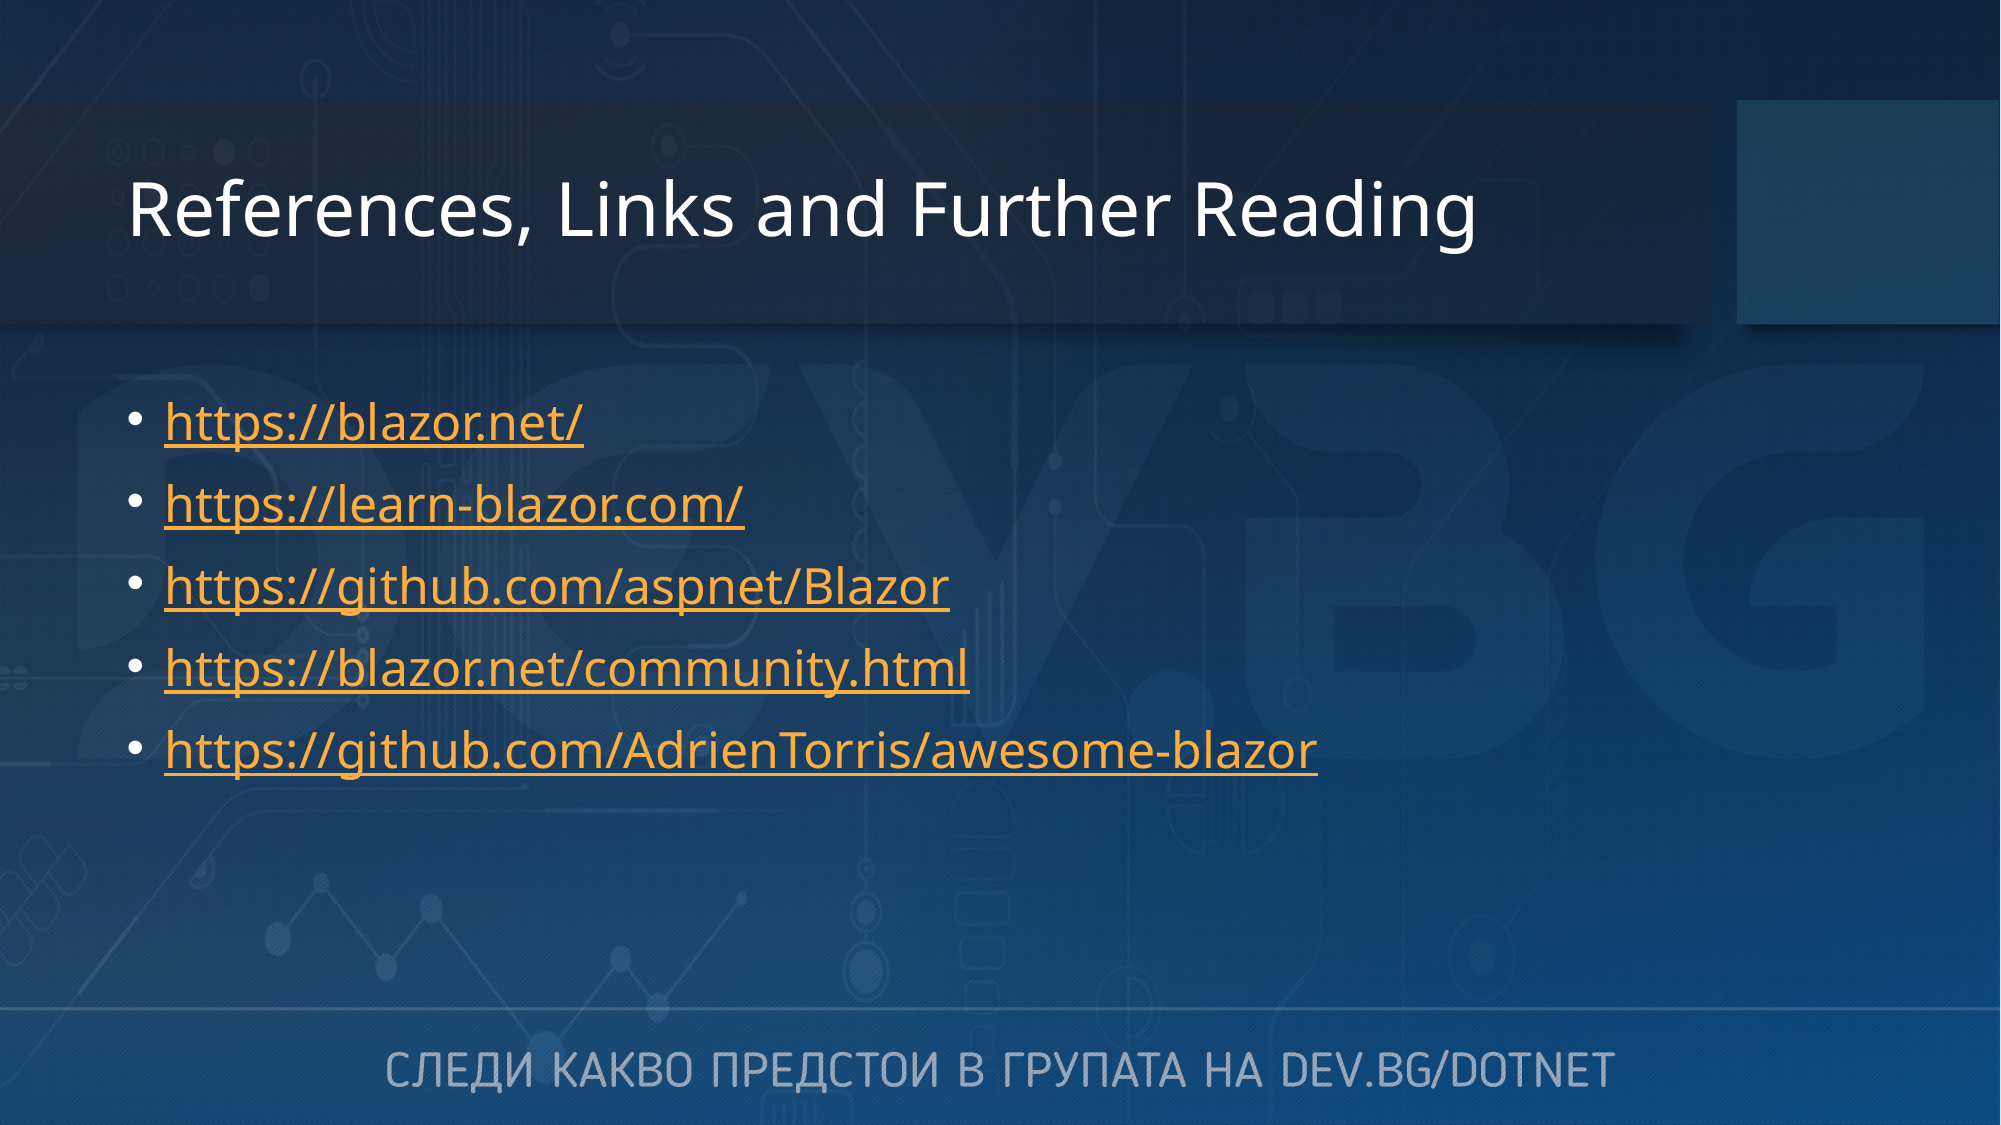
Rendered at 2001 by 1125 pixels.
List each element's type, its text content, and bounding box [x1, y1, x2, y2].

picture [0, 0, 2001, 1125]
list https://blazor.net/ https://learn-blazor.com/ https://github.com/aspnet/Blazor https://blazor.net/community.html https://github.com/AdrienTorris/awesome-blazor [111, 383, 1879, 974]
title References, Links and Further Reading [111, 123, 1689, 301]
